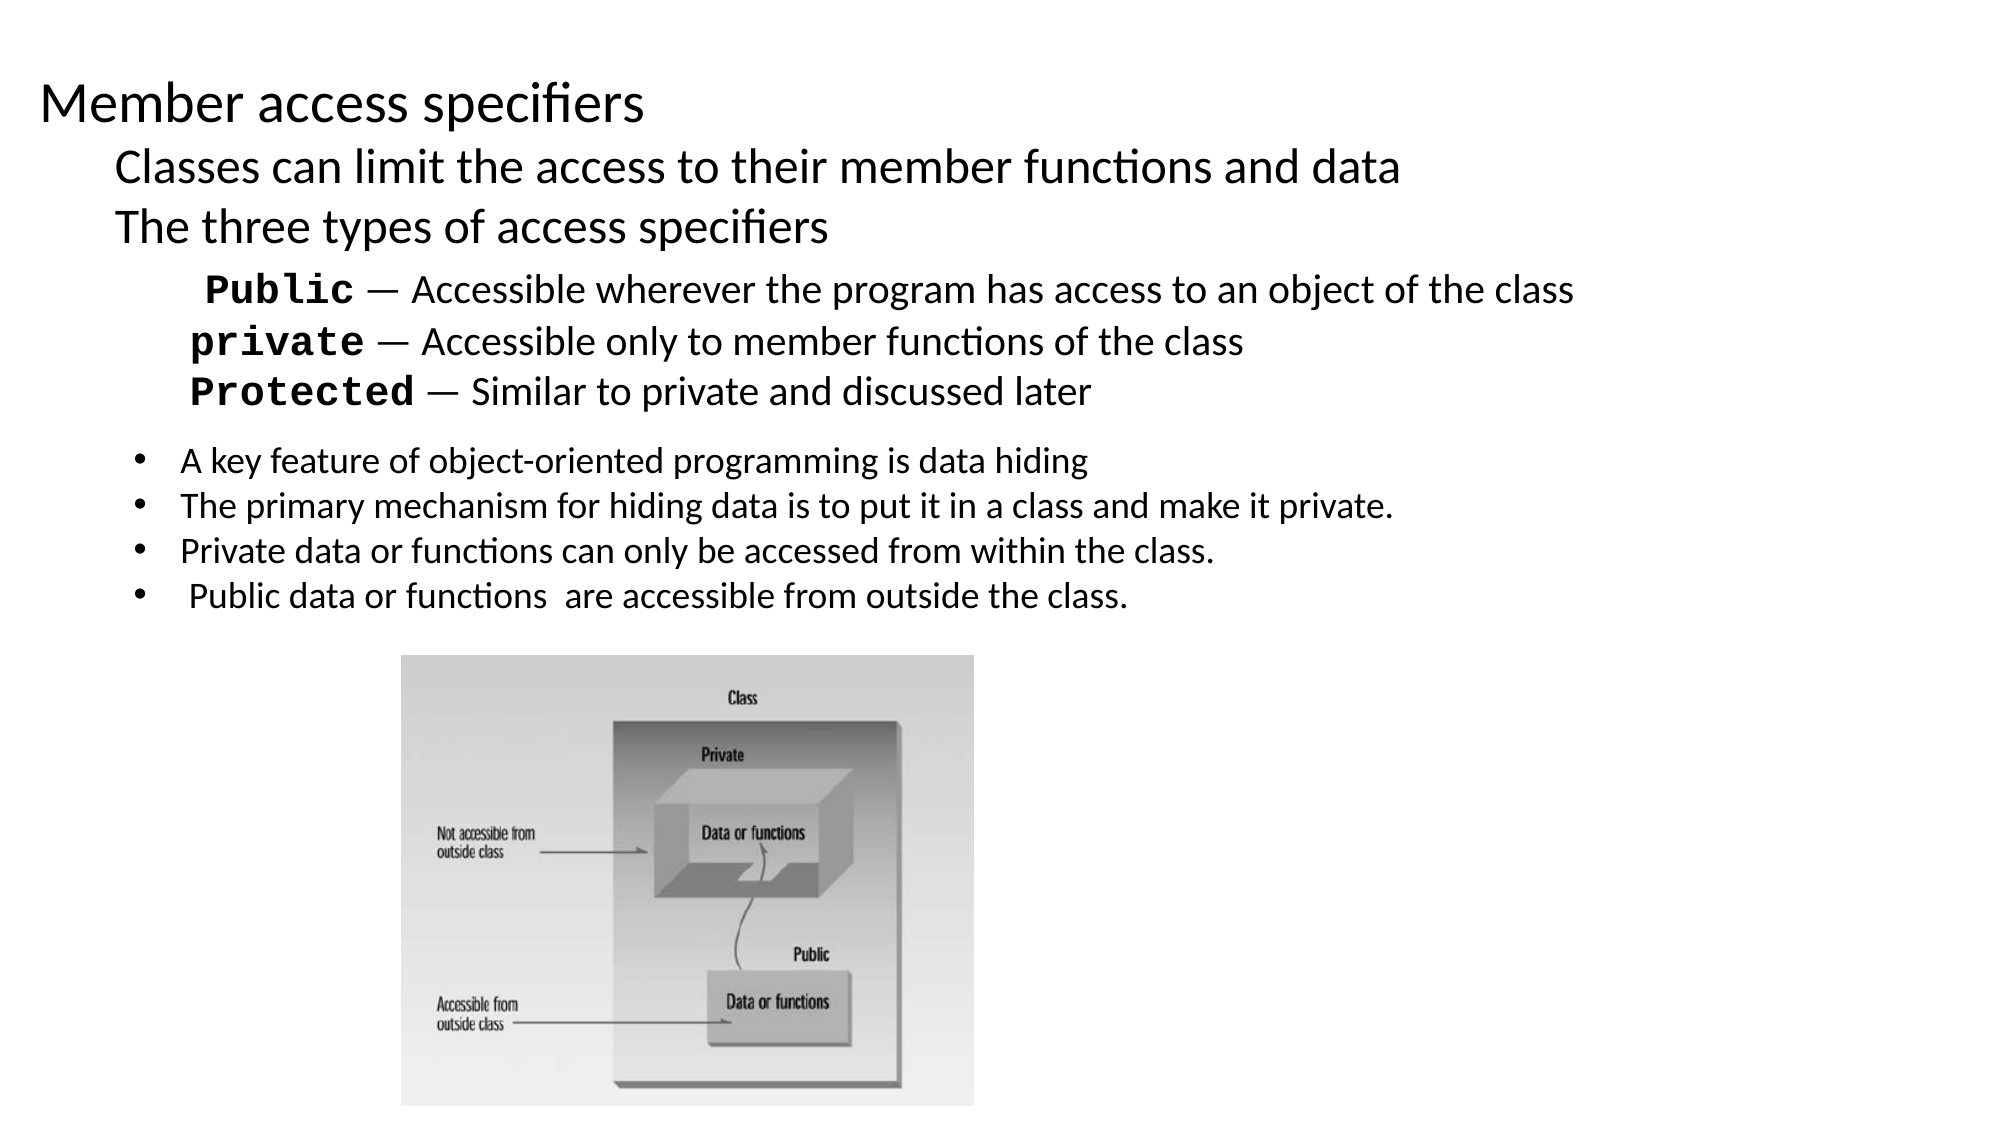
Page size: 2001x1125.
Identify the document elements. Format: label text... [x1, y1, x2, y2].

text_box A key feature of object-oriented programming is data hiding The primary mechanism for hiding data is to put it in a class and make it private. Private data or functions can only be accessed from within the class. Public data or functions are accessible from outside the class. [118, 428, 1440, 624]
text_box Member access specifiers Classes can limit the access to their member functions and data The three types of access specifiers Public — Accessible wherever the program has access to an object of the class private — Accessible only to member functions of the class Protected — Similar to private and discussed later [24, 56, 1950, 422]
picture [401, 655, 975, 1106]
